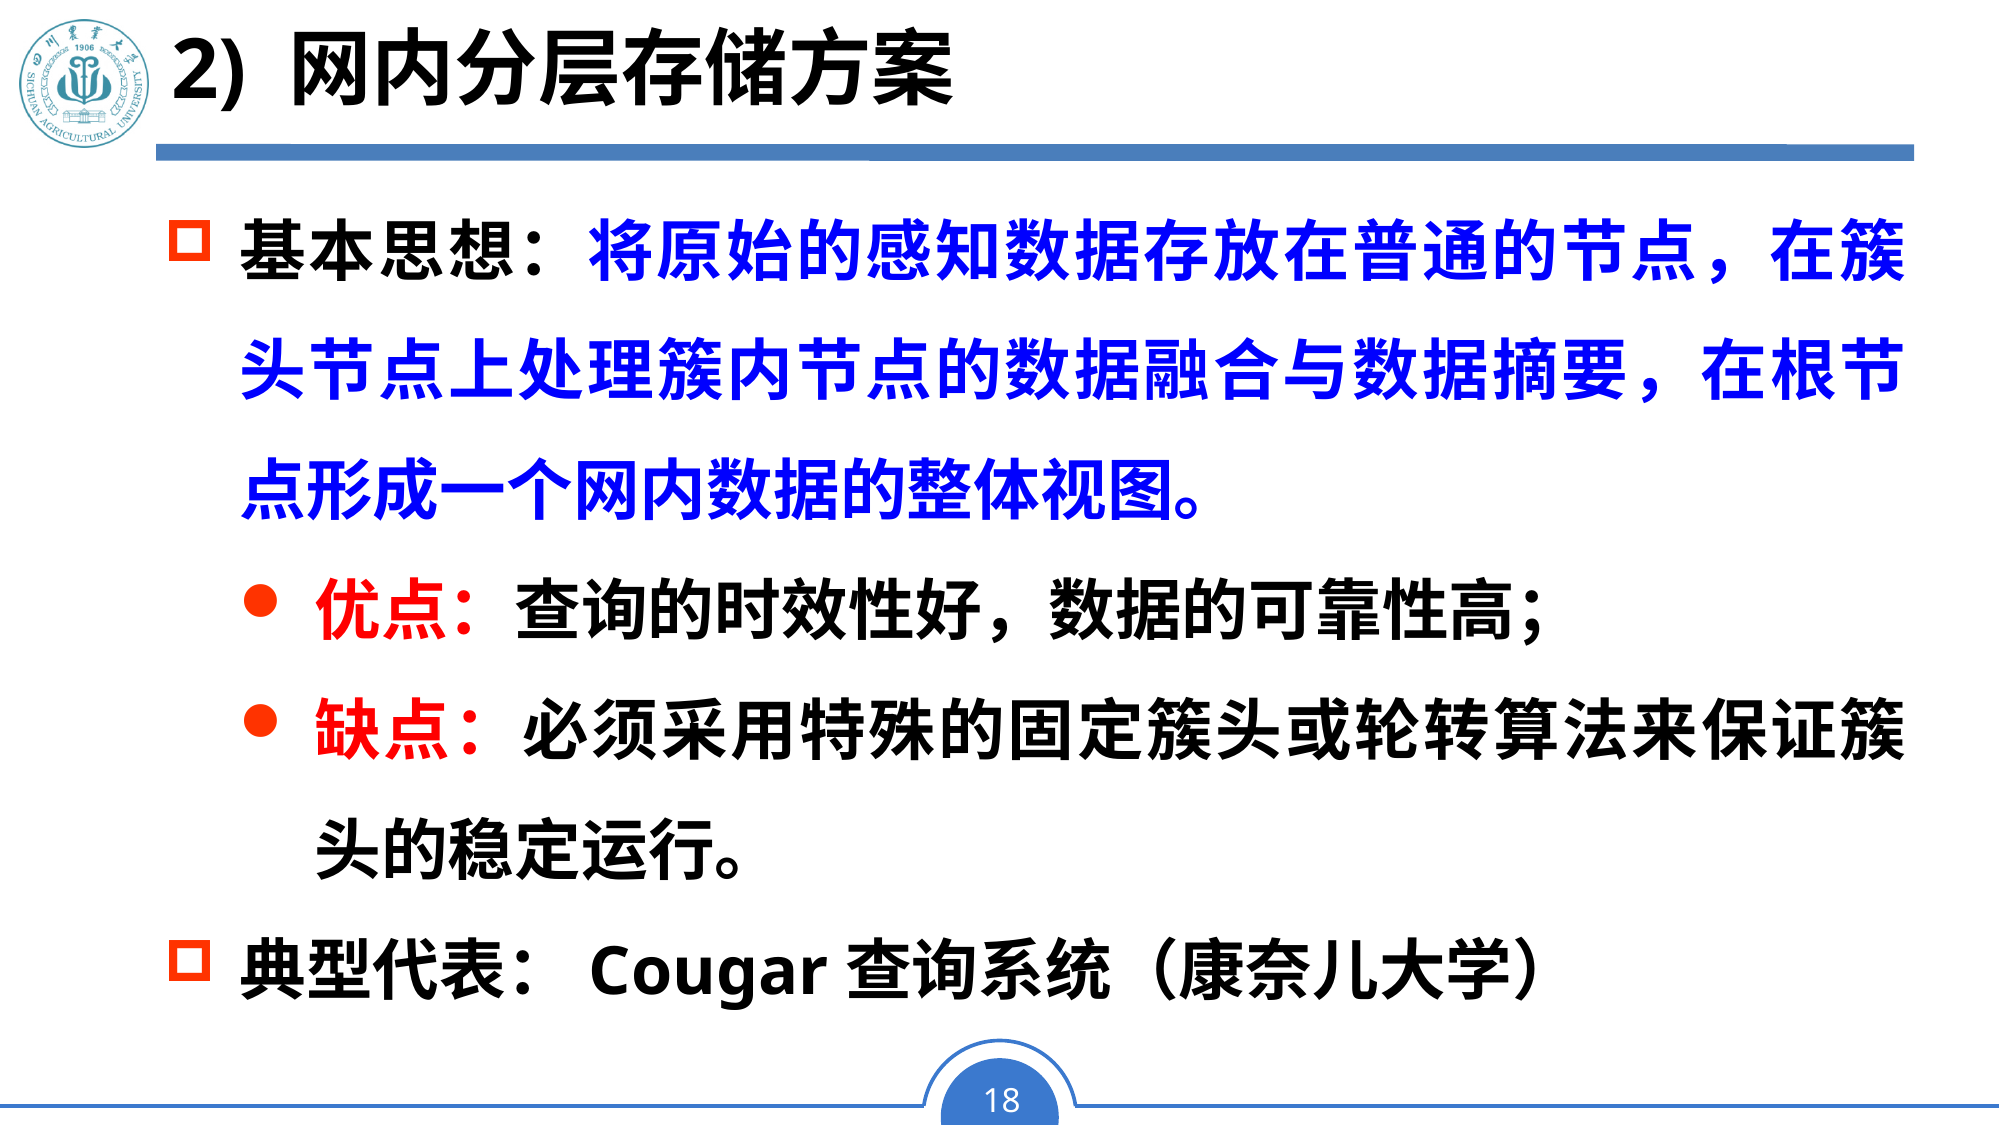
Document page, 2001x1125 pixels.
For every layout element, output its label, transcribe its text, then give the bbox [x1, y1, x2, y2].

title 2) 网内分层存储方案 [156, 7, 1910, 146]
text_box 基本思想：将原始的感知数据存放在普通的节点，在簇头节点上处理簇内节点的数据融合与数据摘要，在根节点形成一个网内数据的整体视图。 优点：查询的时效性好，数据的可靠性高； 缺点：必须采用特殊的固定簇头或轮转算法来保证簇头的稳定运行。 典型代表：Cougar查询系统（康奈儿大学） [149, 160, 1922, 1016]
